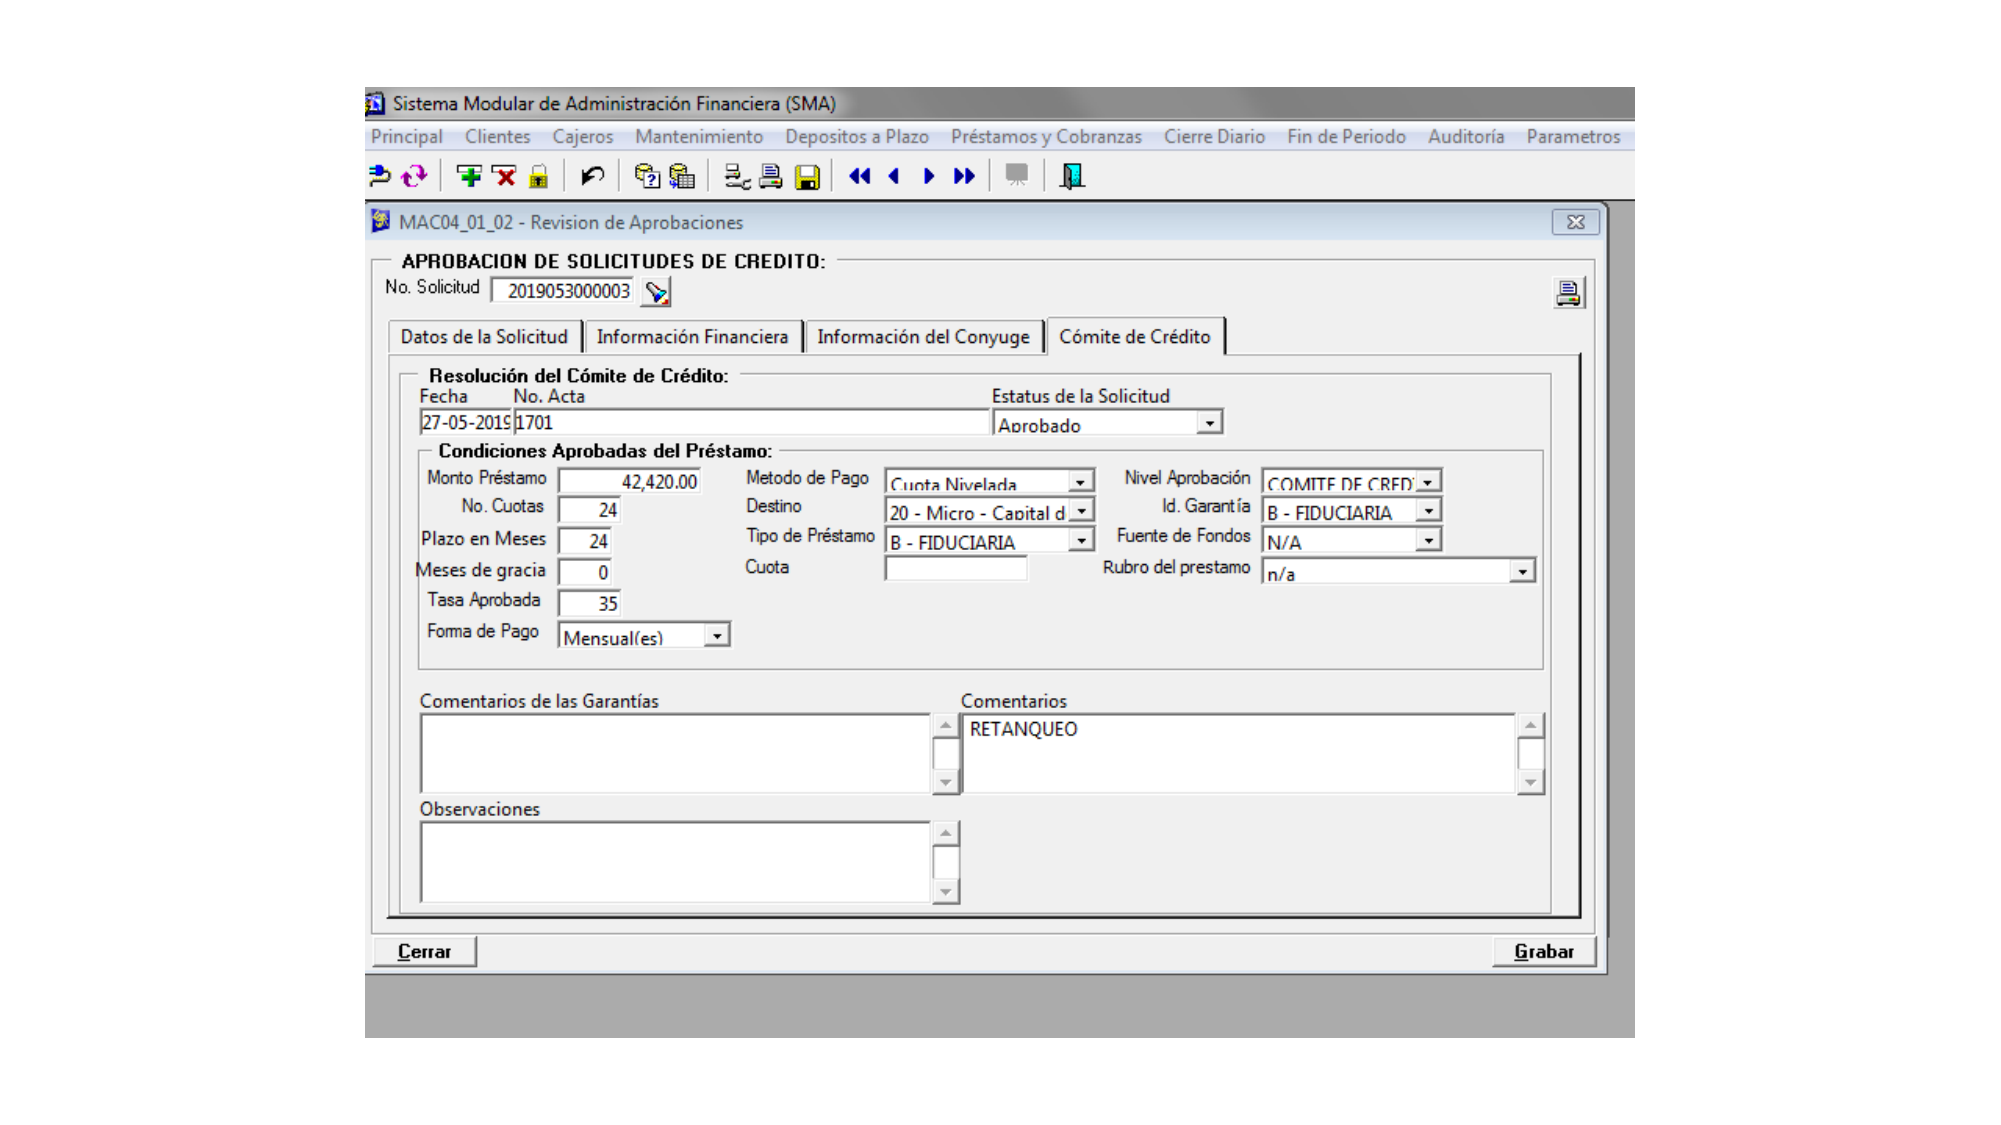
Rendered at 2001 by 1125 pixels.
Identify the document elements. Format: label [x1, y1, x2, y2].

picture [365, 87, 1635, 1038]
